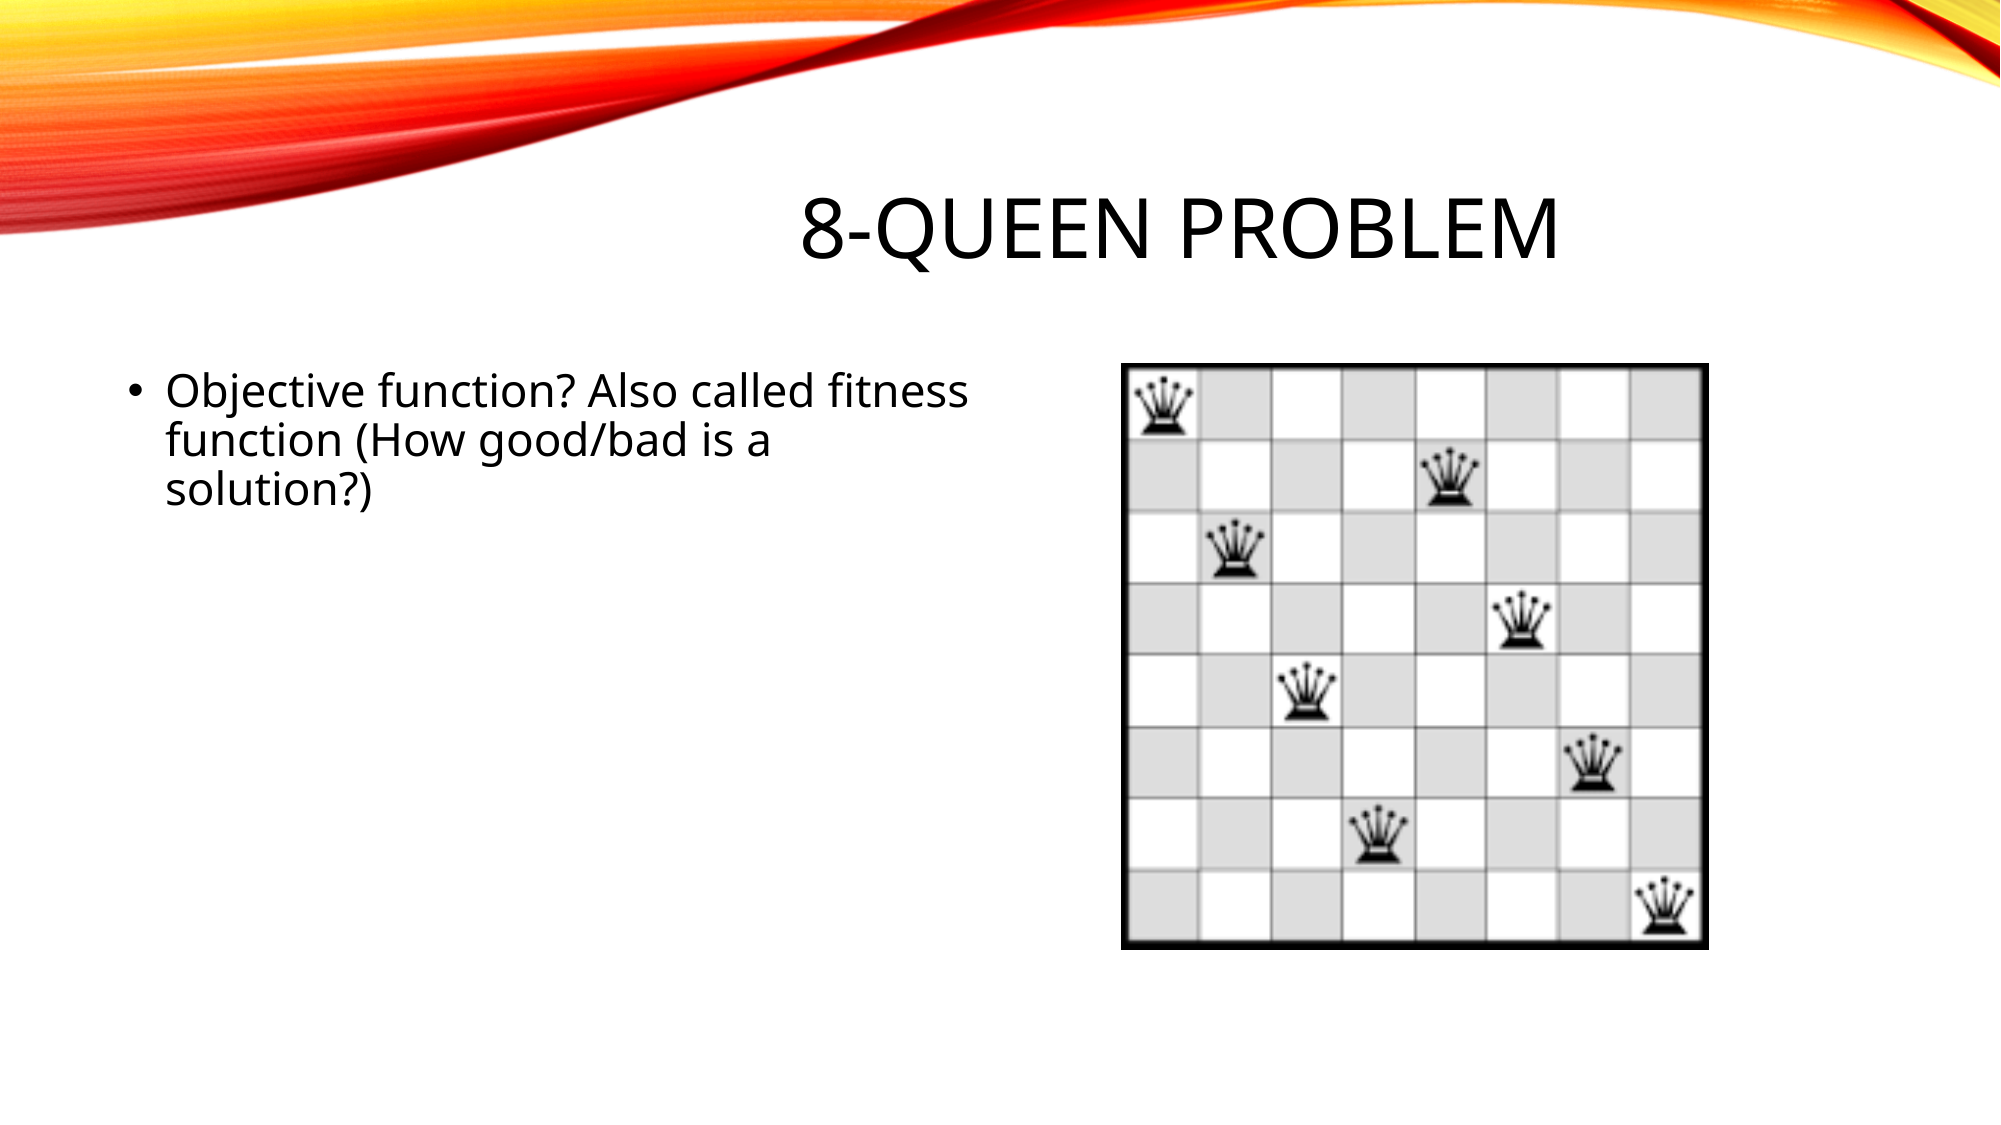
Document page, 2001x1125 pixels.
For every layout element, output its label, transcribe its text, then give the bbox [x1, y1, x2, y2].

title 8-queen problem [474, 125, 1888, 338]
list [1121, 363, 1709, 951]
picture [0, 0, 2000, 237]
list Objective function? Also called fitness function (How good/bad is a solution?) [112, 360, 988, 1021]
